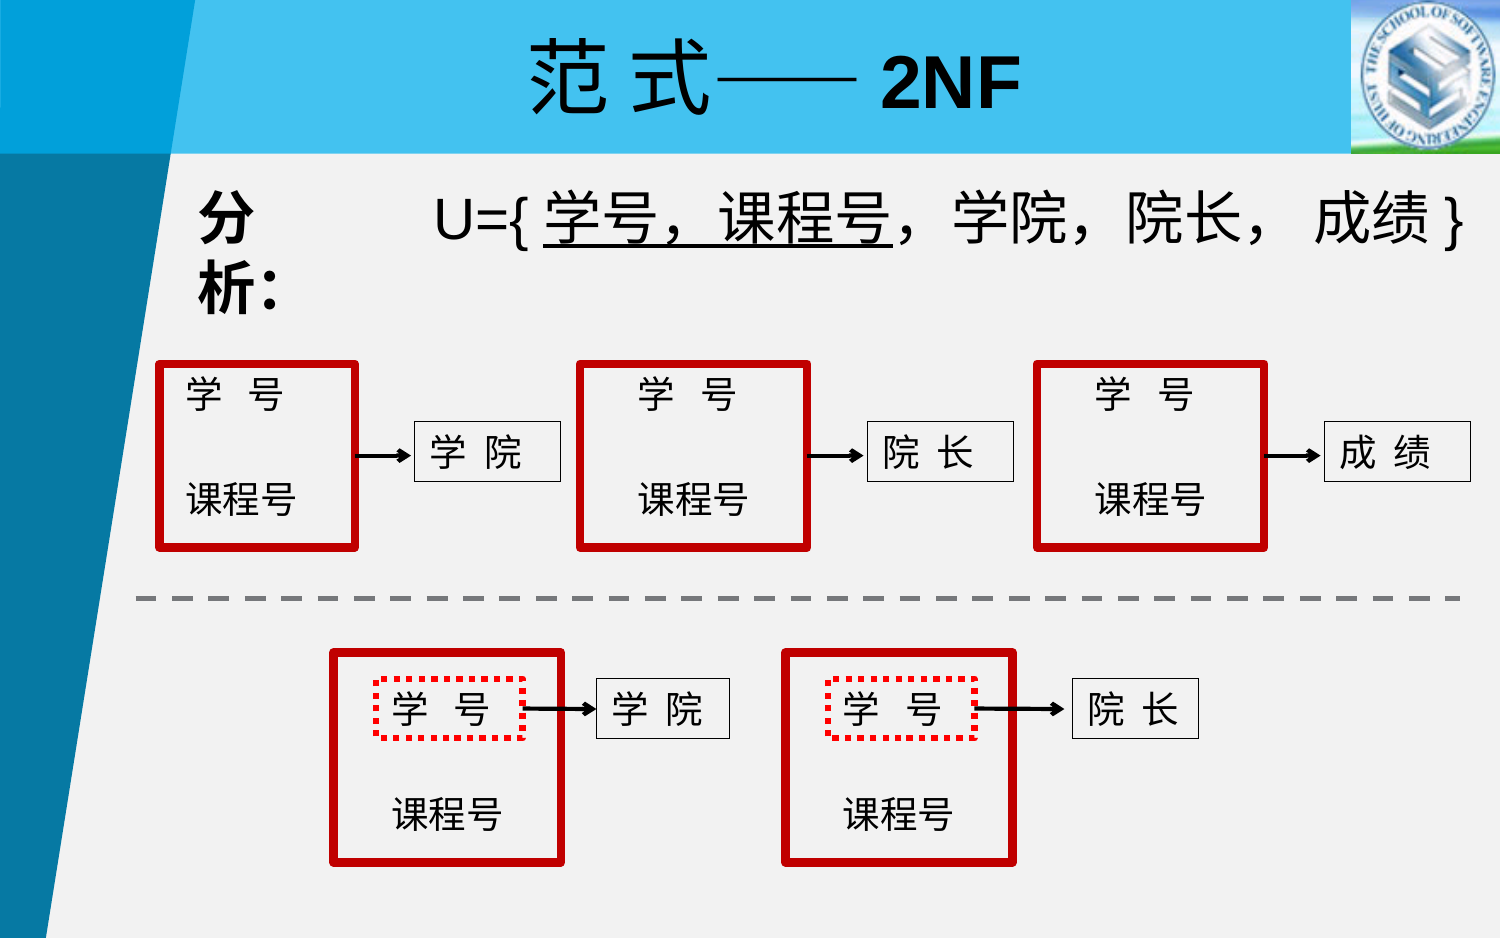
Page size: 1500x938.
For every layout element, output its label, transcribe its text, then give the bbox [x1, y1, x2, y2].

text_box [333, 652, 730, 863]
text_box 分析： [182, 173, 384, 329]
text_box U={学号，课程号，学院，院长， 成绩} [419, 173, 1500, 259]
text_box 范 式——2NF [196, 1, 1353, 150]
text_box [785, 652, 1200, 863]
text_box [1036, 363, 1471, 548]
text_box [579, 363, 1014, 548]
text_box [159, 363, 562, 548]
picture [1351, 0, 1500, 154]
